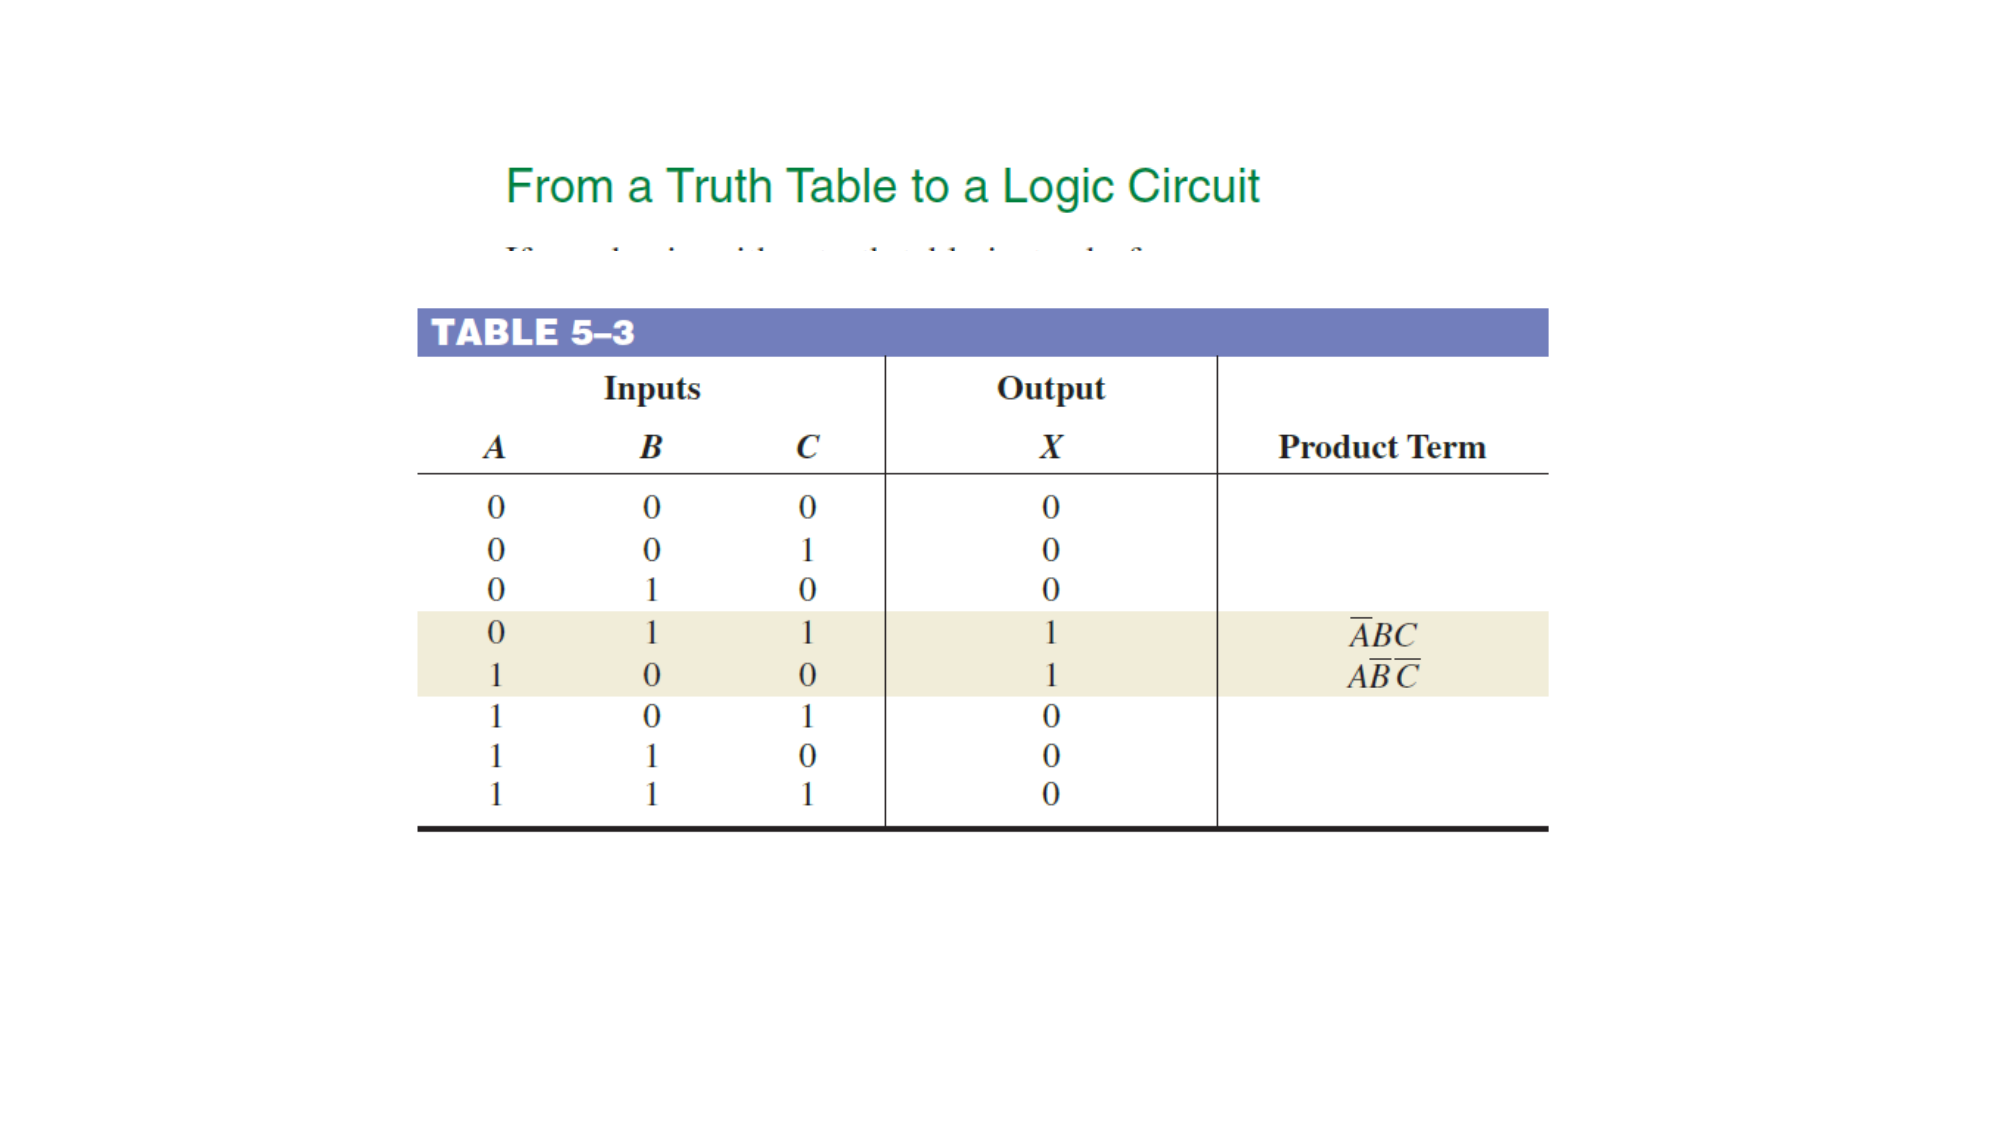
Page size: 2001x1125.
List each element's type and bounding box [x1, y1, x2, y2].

picture [492, 156, 1301, 251]
picture [359, 282, 1613, 862]
